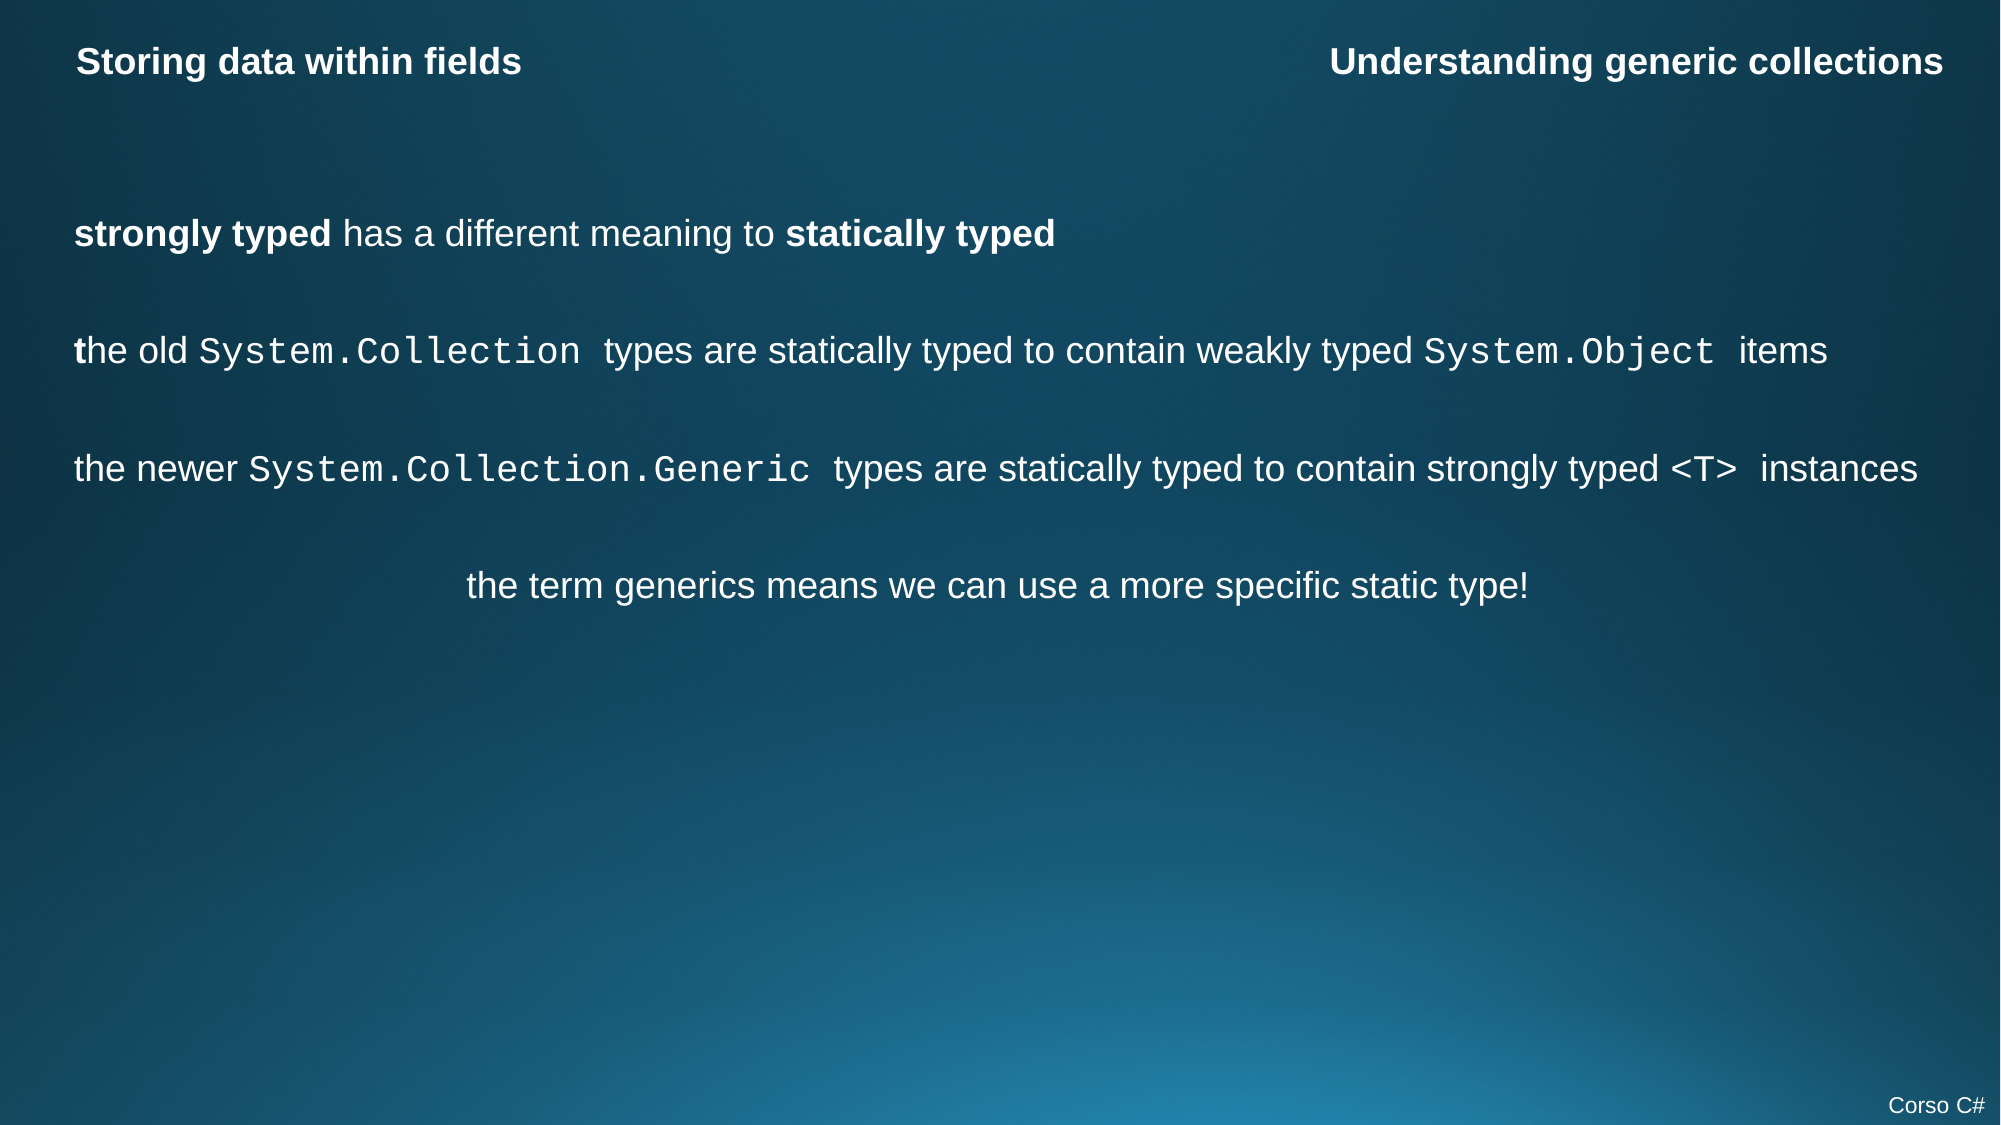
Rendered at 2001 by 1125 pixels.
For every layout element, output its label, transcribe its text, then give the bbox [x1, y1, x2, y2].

text_box strongly typed has a different meaning to statically typed the old System.Collection types are statically typed to contain weakly typed System.Object items the newer System.Collection.Generic types are statically typed to contain strongly typed <T> instances the term generics means we can use a more specific static type! [59, 179, 1938, 614]
text_box Understanding generic collections [1176, 29, 1960, 89]
text_box Storing data within fields [61, 29, 538, 89]
text_box Corso C# [0, 1083, 2000, 1125]
picture [0, 0, 2001, 1125]
